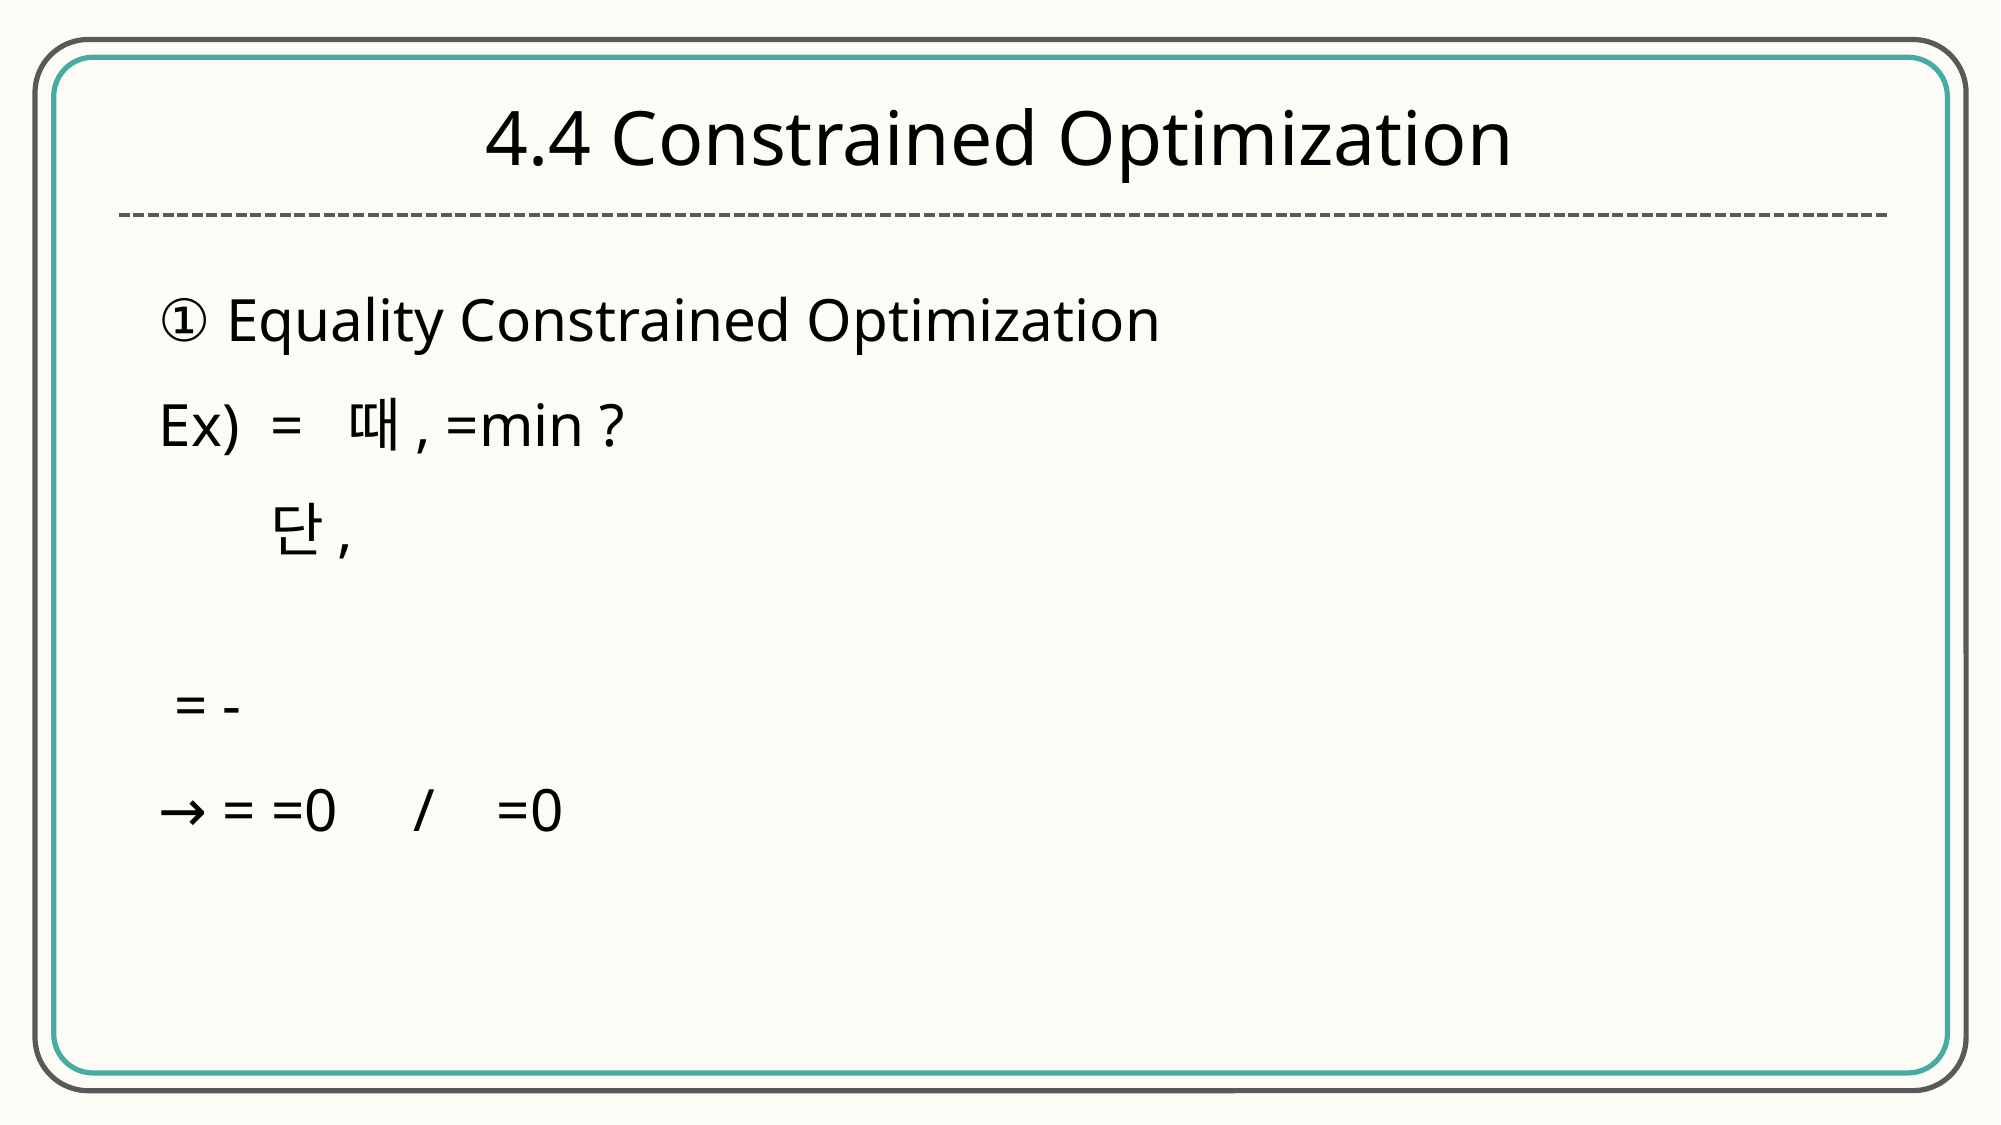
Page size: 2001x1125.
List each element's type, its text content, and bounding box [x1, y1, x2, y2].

text_box [33, 38, 1968, 1092]
text_box 4.4 Constrained Optimization [470, 82, 1529, 188]
